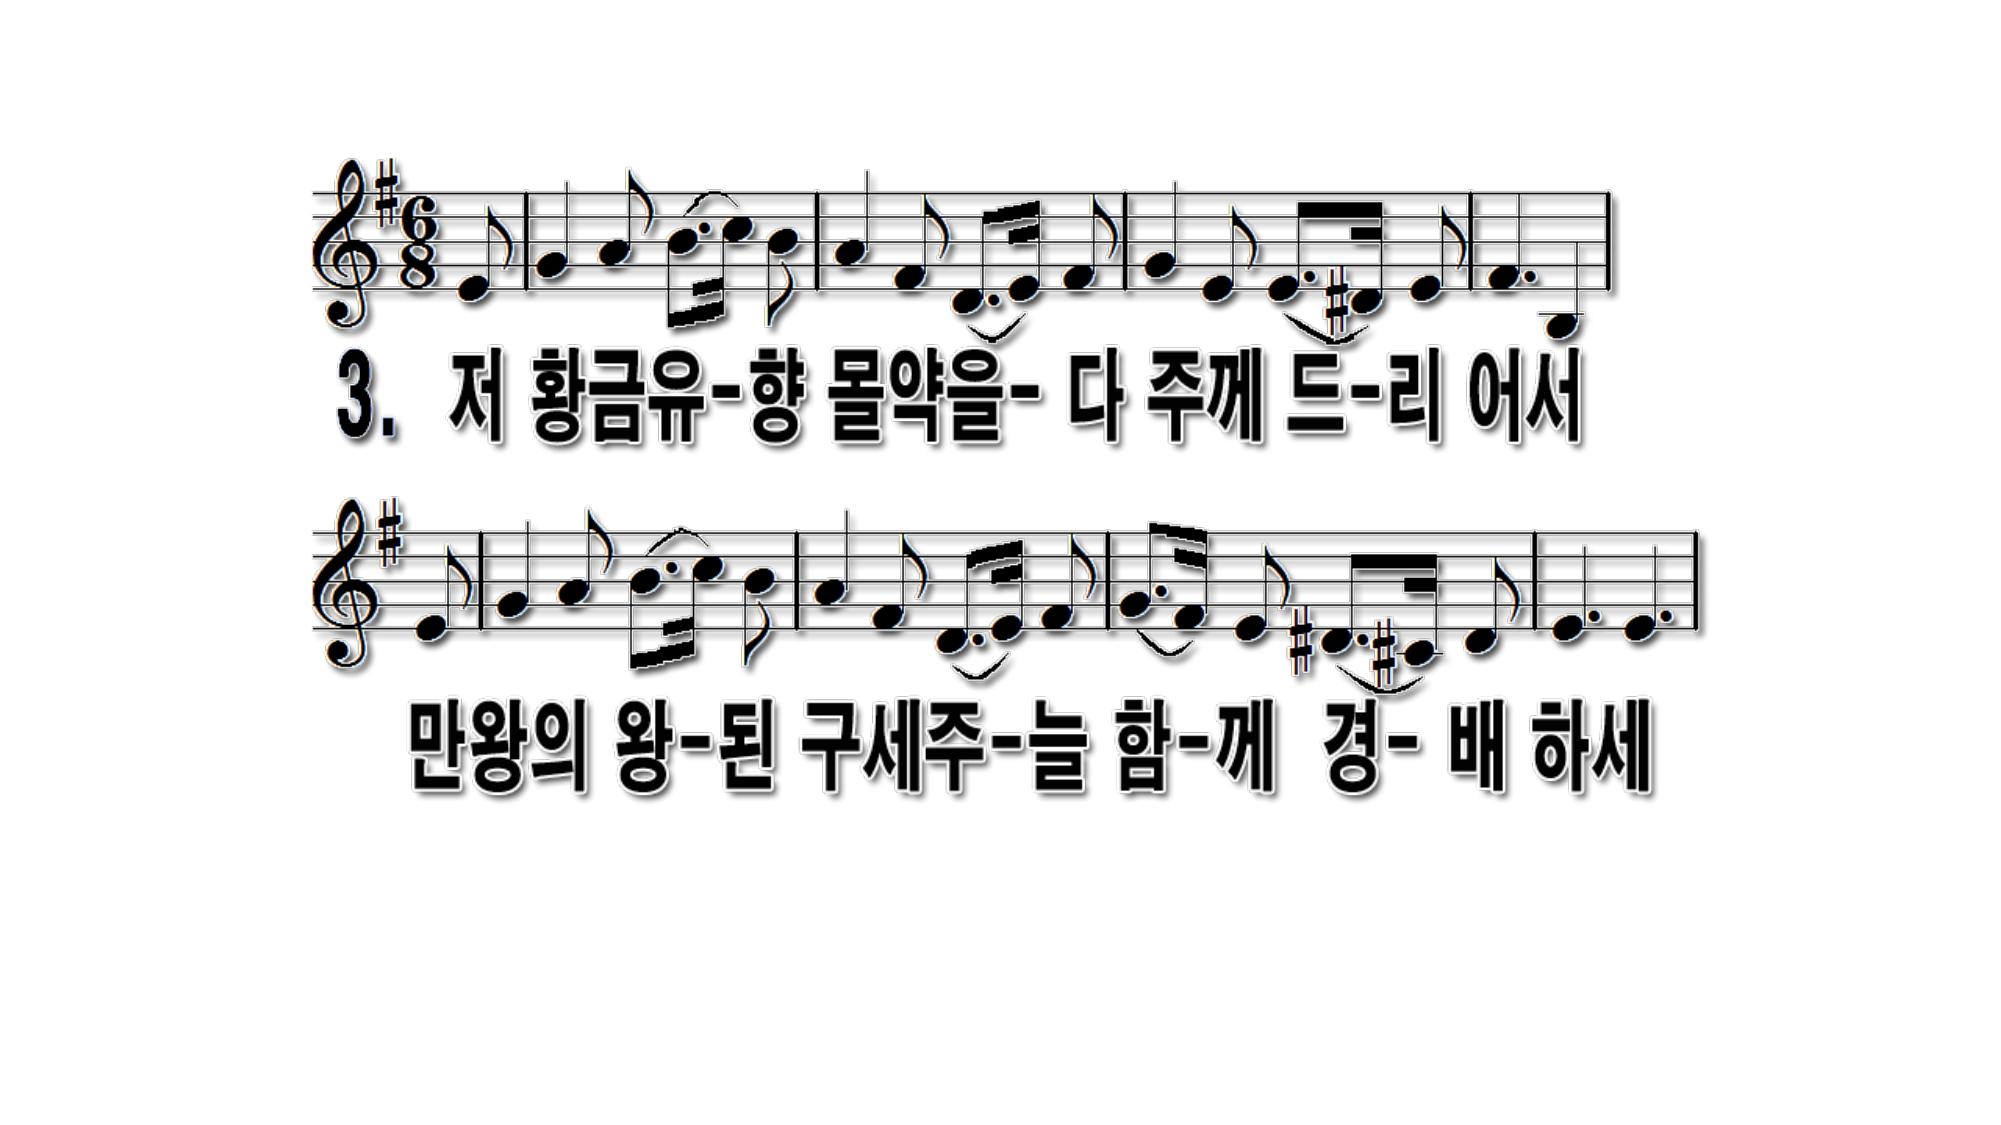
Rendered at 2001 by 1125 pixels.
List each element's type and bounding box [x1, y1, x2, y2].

picture [249, 0, 1750, 938]
